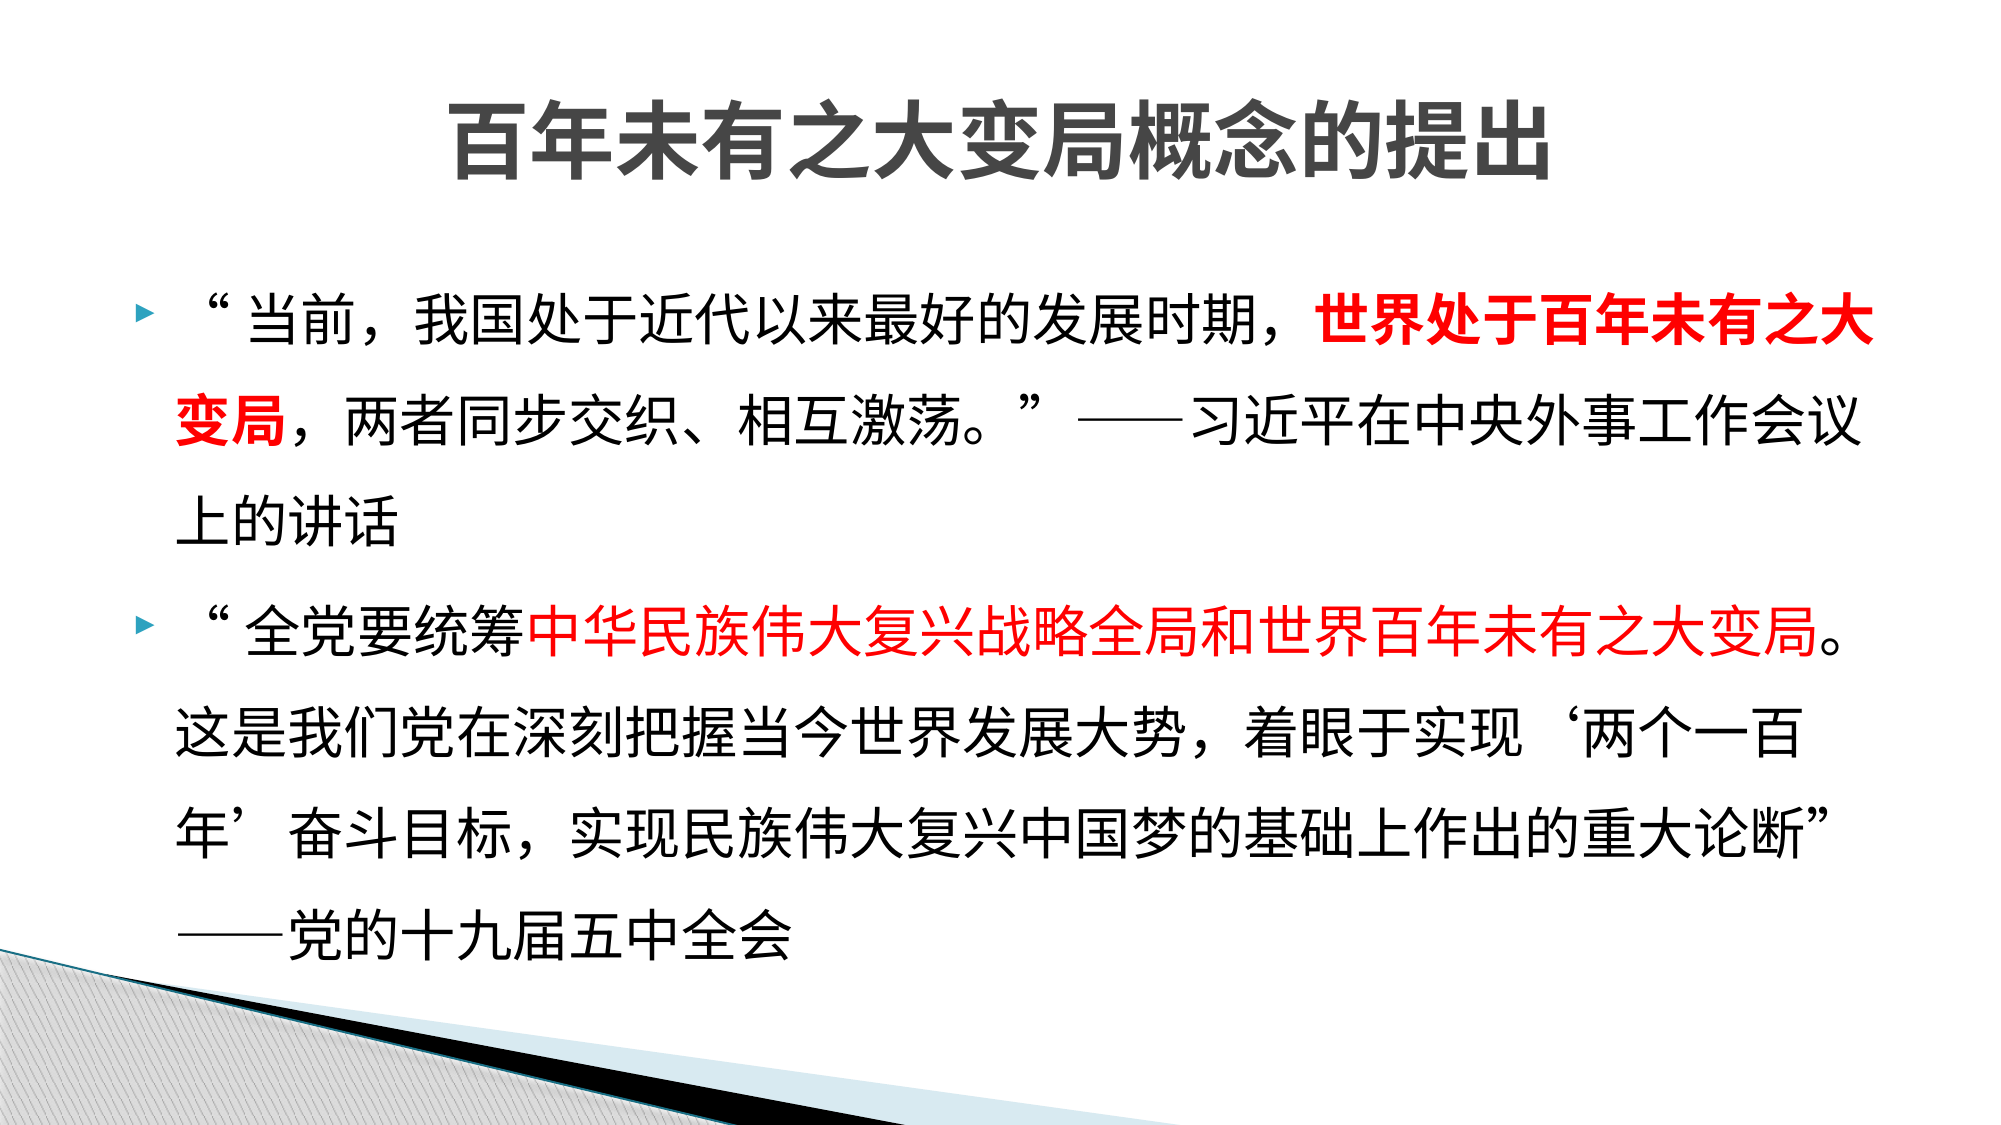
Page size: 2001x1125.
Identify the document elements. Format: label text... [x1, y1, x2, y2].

title 百年未有之大变局概念的提出 [99, 45, 1900, 233]
list “当前，我国处于近代以来最好的发展时期，世界处于百年未有之大变局，两者同步交织、相互激荡。”——习近平在中央外事工作会议上的讲话 “全党要统筹中华民族伟大复兴战略全局和世界百年未有之大变局。这是我们党在深刻把握当今世界发展大势，着眼于实现‘两个一百年’奋斗目标，实现民族伟大复兴中国梦的基础上作出的重大论断”——党的十九届五中全会 [99, 243, 1900, 986]
